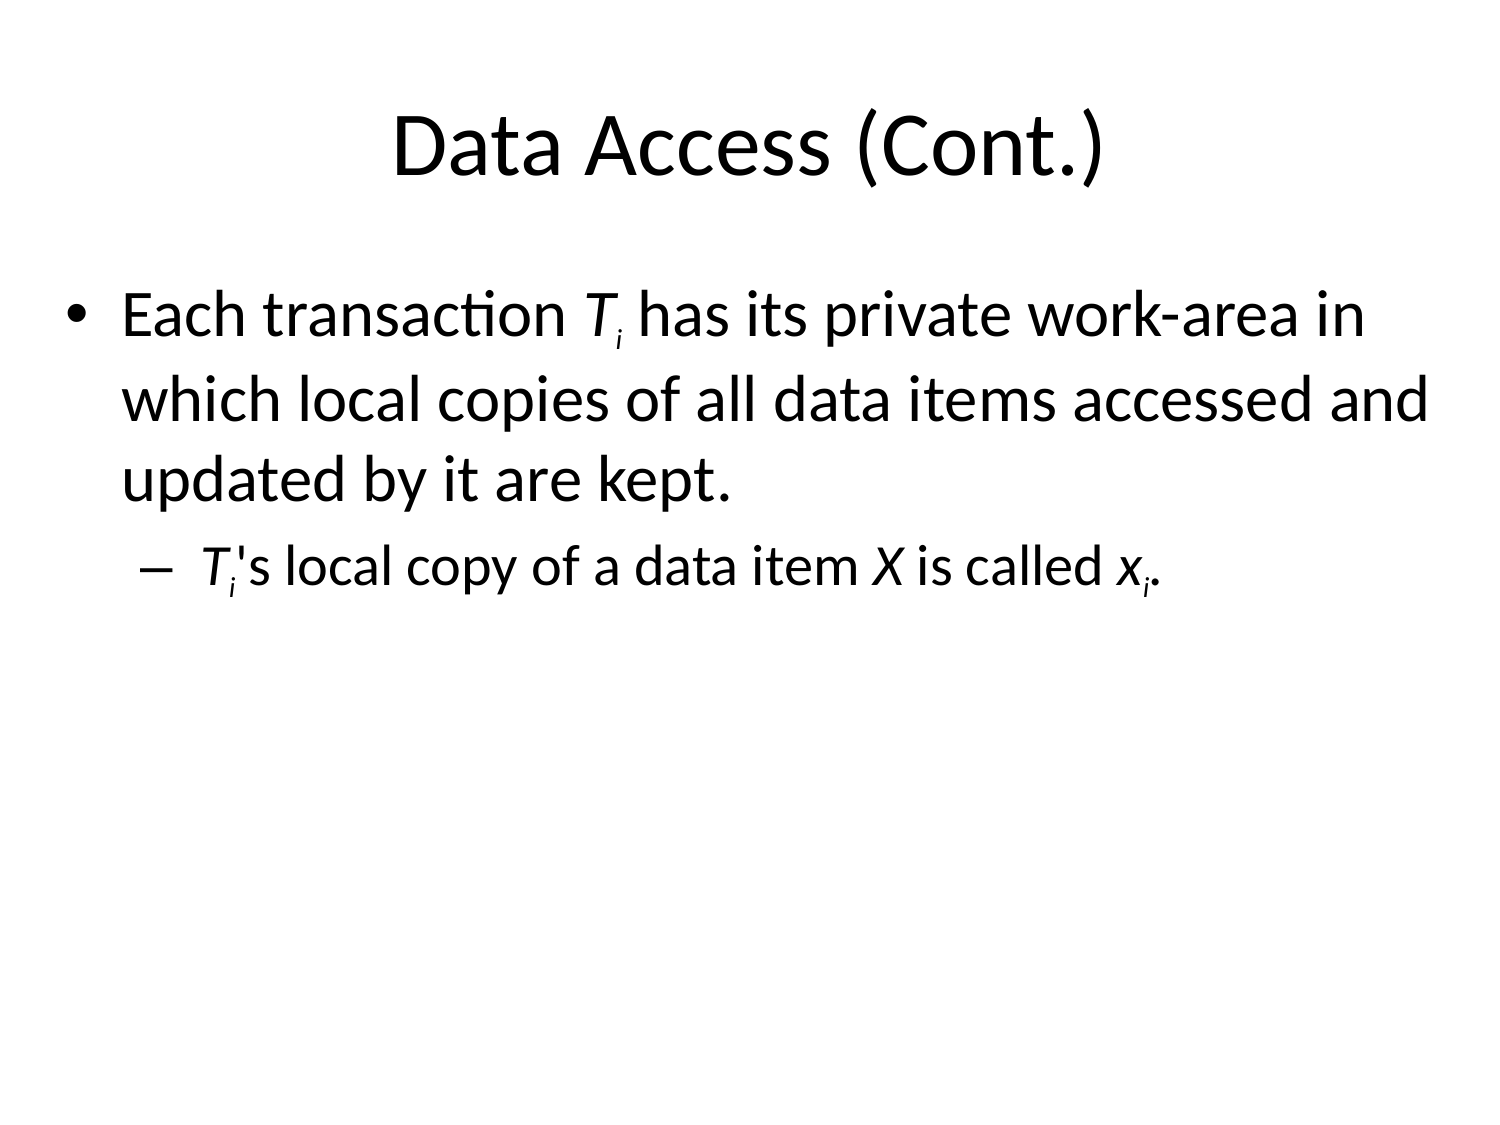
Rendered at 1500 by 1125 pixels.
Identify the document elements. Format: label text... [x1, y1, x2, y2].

list Each transaction Ti has its private work-area in which local copies of all data items accessed and updated by it are kept. Ti's local copy of a data item X is called xi. [50, 262, 1500, 1125]
title Data Access (Cont.) [75, 45, 1425, 233]
